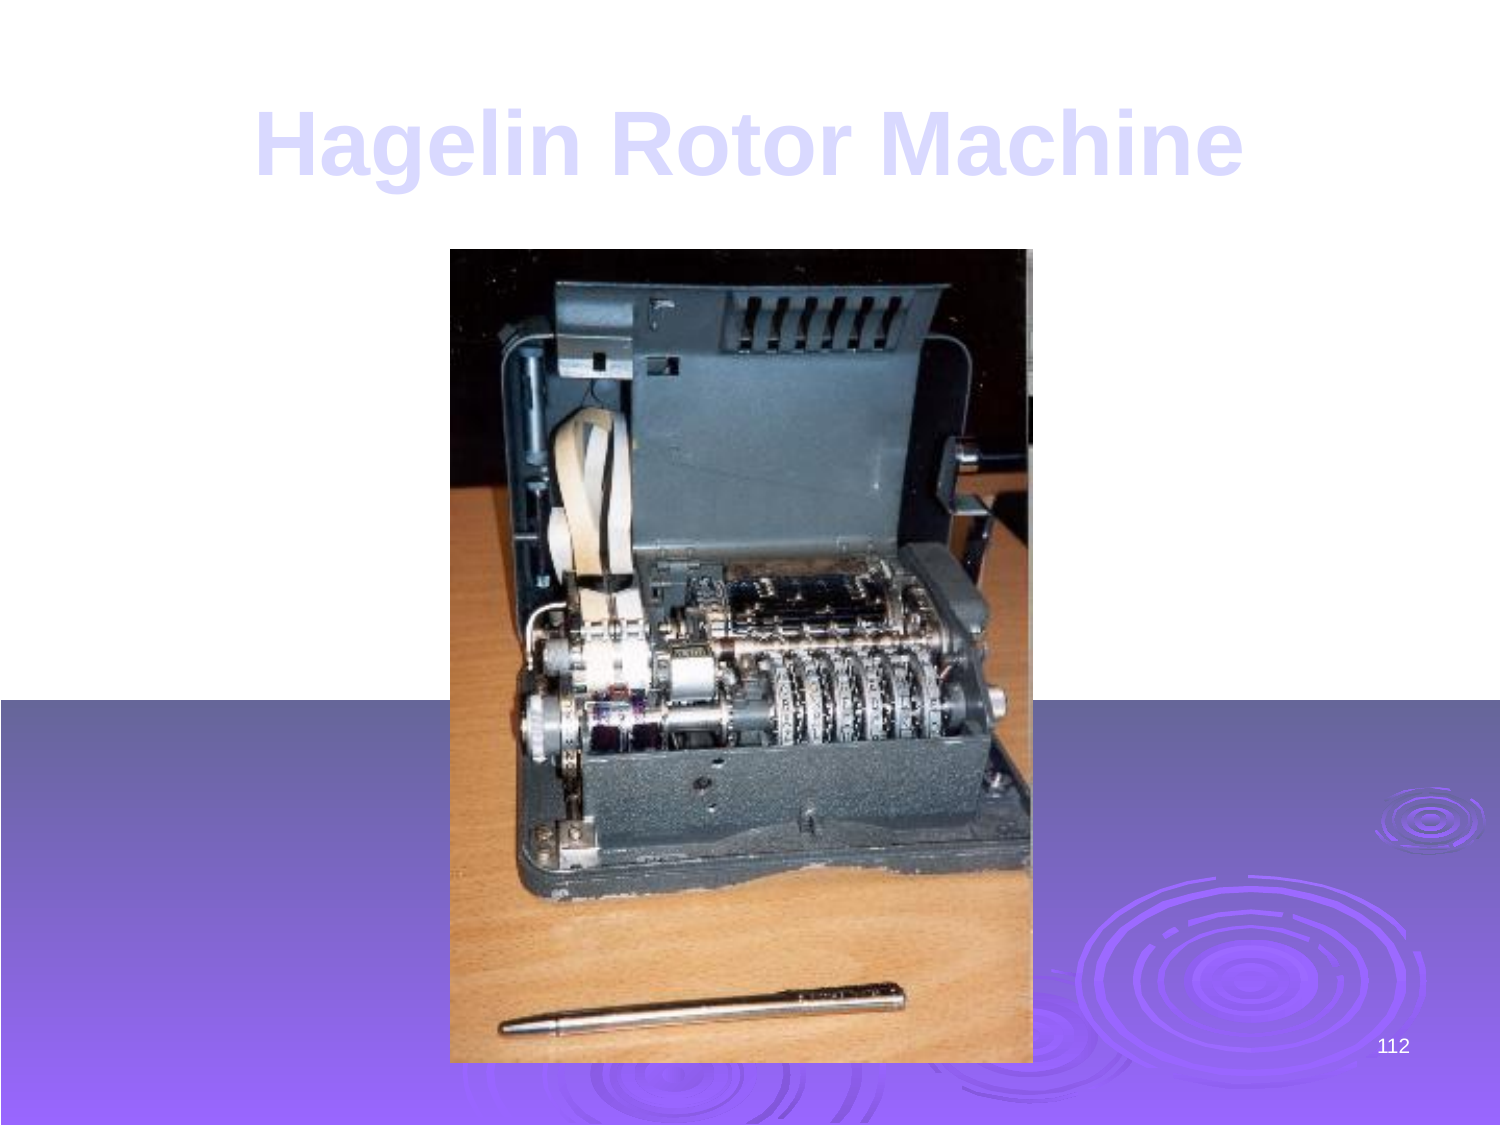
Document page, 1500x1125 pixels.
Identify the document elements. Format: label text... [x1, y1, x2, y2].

slide_number 112 [1074, 1024, 1426, 1101]
title Hagelin Rotor Machine [74, 45, 1426, 233]
picture [449, 249, 1034, 1063]
